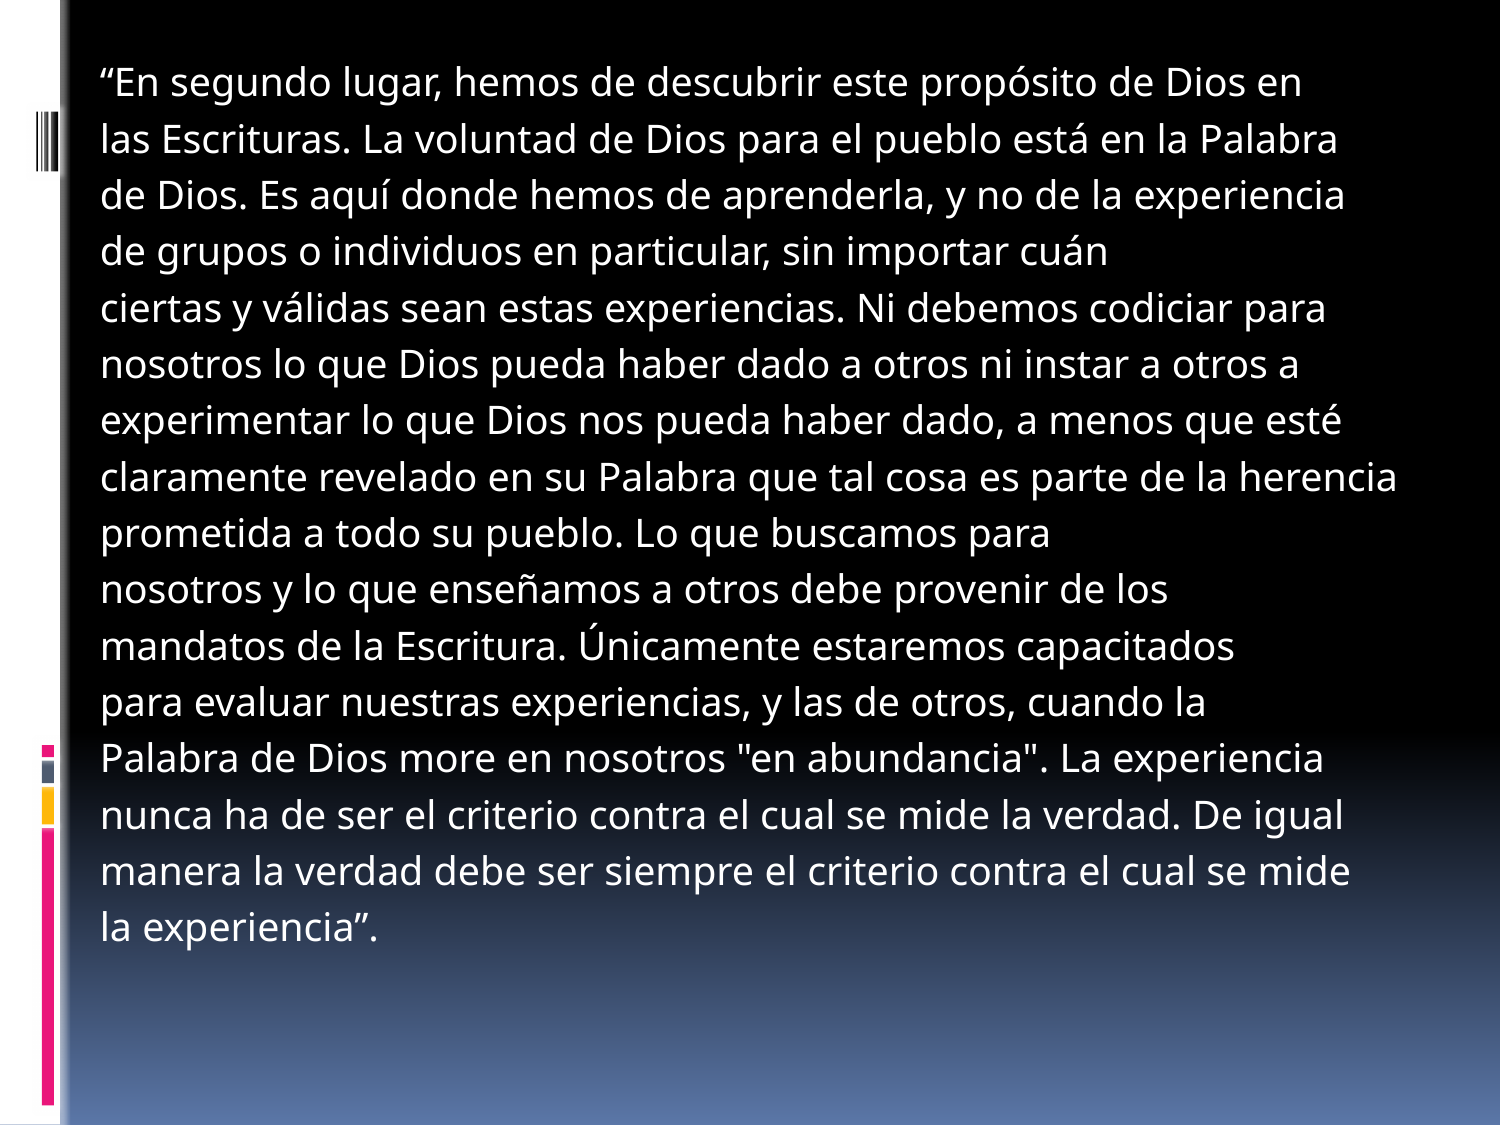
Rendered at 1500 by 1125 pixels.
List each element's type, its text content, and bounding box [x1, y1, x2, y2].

list “En segundo lugar, hemos de descubrir este propósito de Dios en las Escrituras. La voluntad de Dios para el pueblo está en la Palabra de Dios. Es aquí donde hemos de aprenderla, y no de la experiencia de grupos o individuos en particular, sin importar cuán ciertas y válidas sean estas experiencias. Ni debemos codiciar para nosotros lo que Dios pueda haber dado a otros ni instar a otros a experimentar lo que Dios nos pueda haber dado, a menos que esté claramente revelado en su Palabra que tal cosa es parte de la herencia prometida a todo su pueblo. Lo que buscamos para nosotros y lo que enseñamos a otros debe provenir de los mandatos de la Escritura. Únicamente estaremos capacitados para evaluar nuestras experiencias, y las de otros, cuando la Palabra de Dios more en nosotros "en abundancia". La experiencia nunca ha de ser el criterio contra el cual se mide la verdad. De igual manera la verdad debe ser siempre el criterio contra el cual se mide la experiencia”. [75, 50, 1425, 1005]
